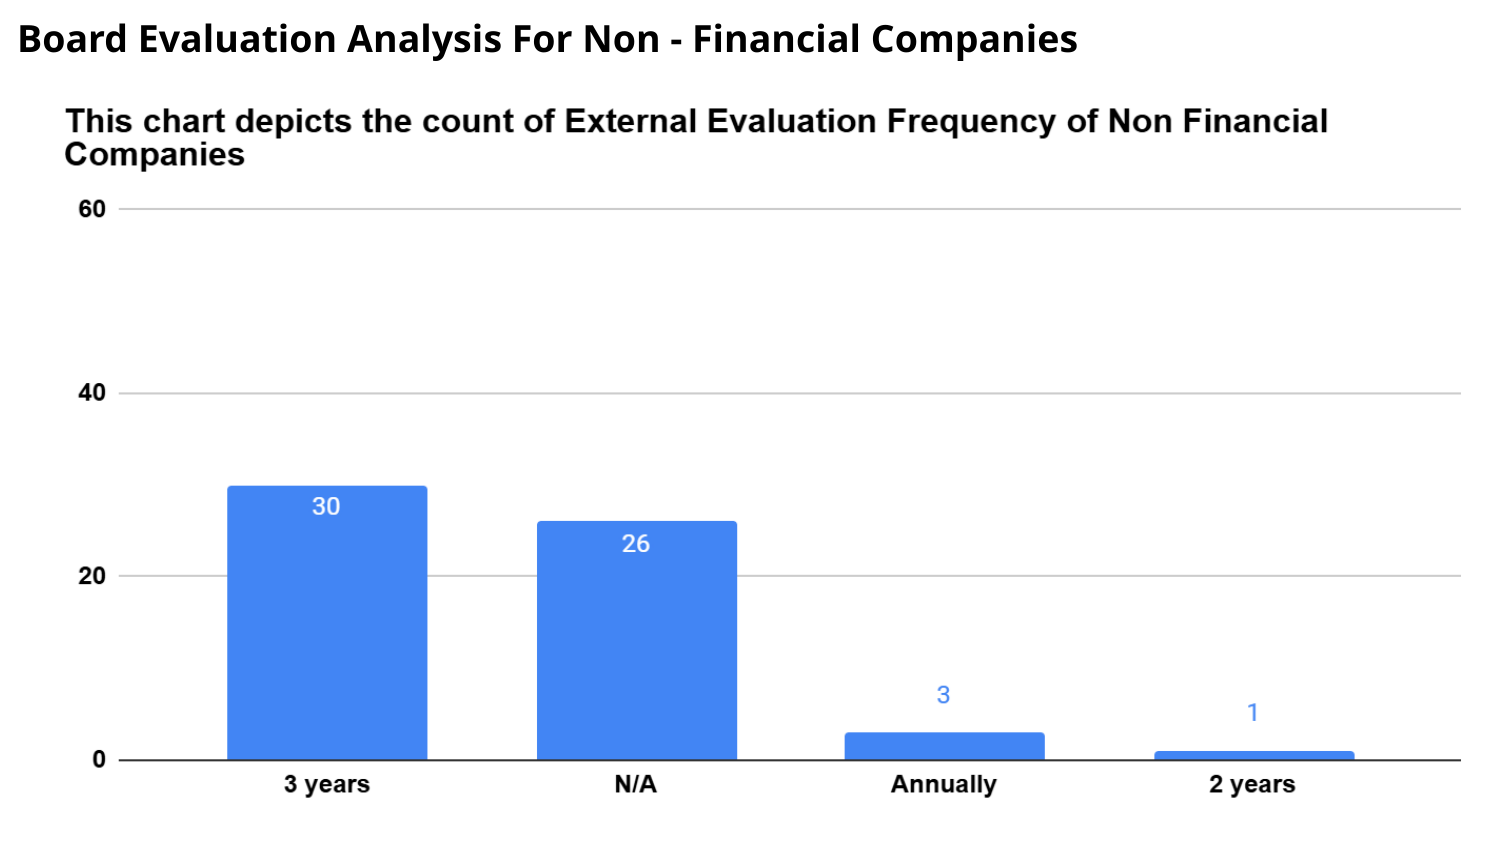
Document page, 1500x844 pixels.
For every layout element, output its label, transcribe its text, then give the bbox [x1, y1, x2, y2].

picture [25, 66, 1500, 836]
text_box Board Evaluation Analysis For Non - Financial Companies [0, 0, 1500, 90]
